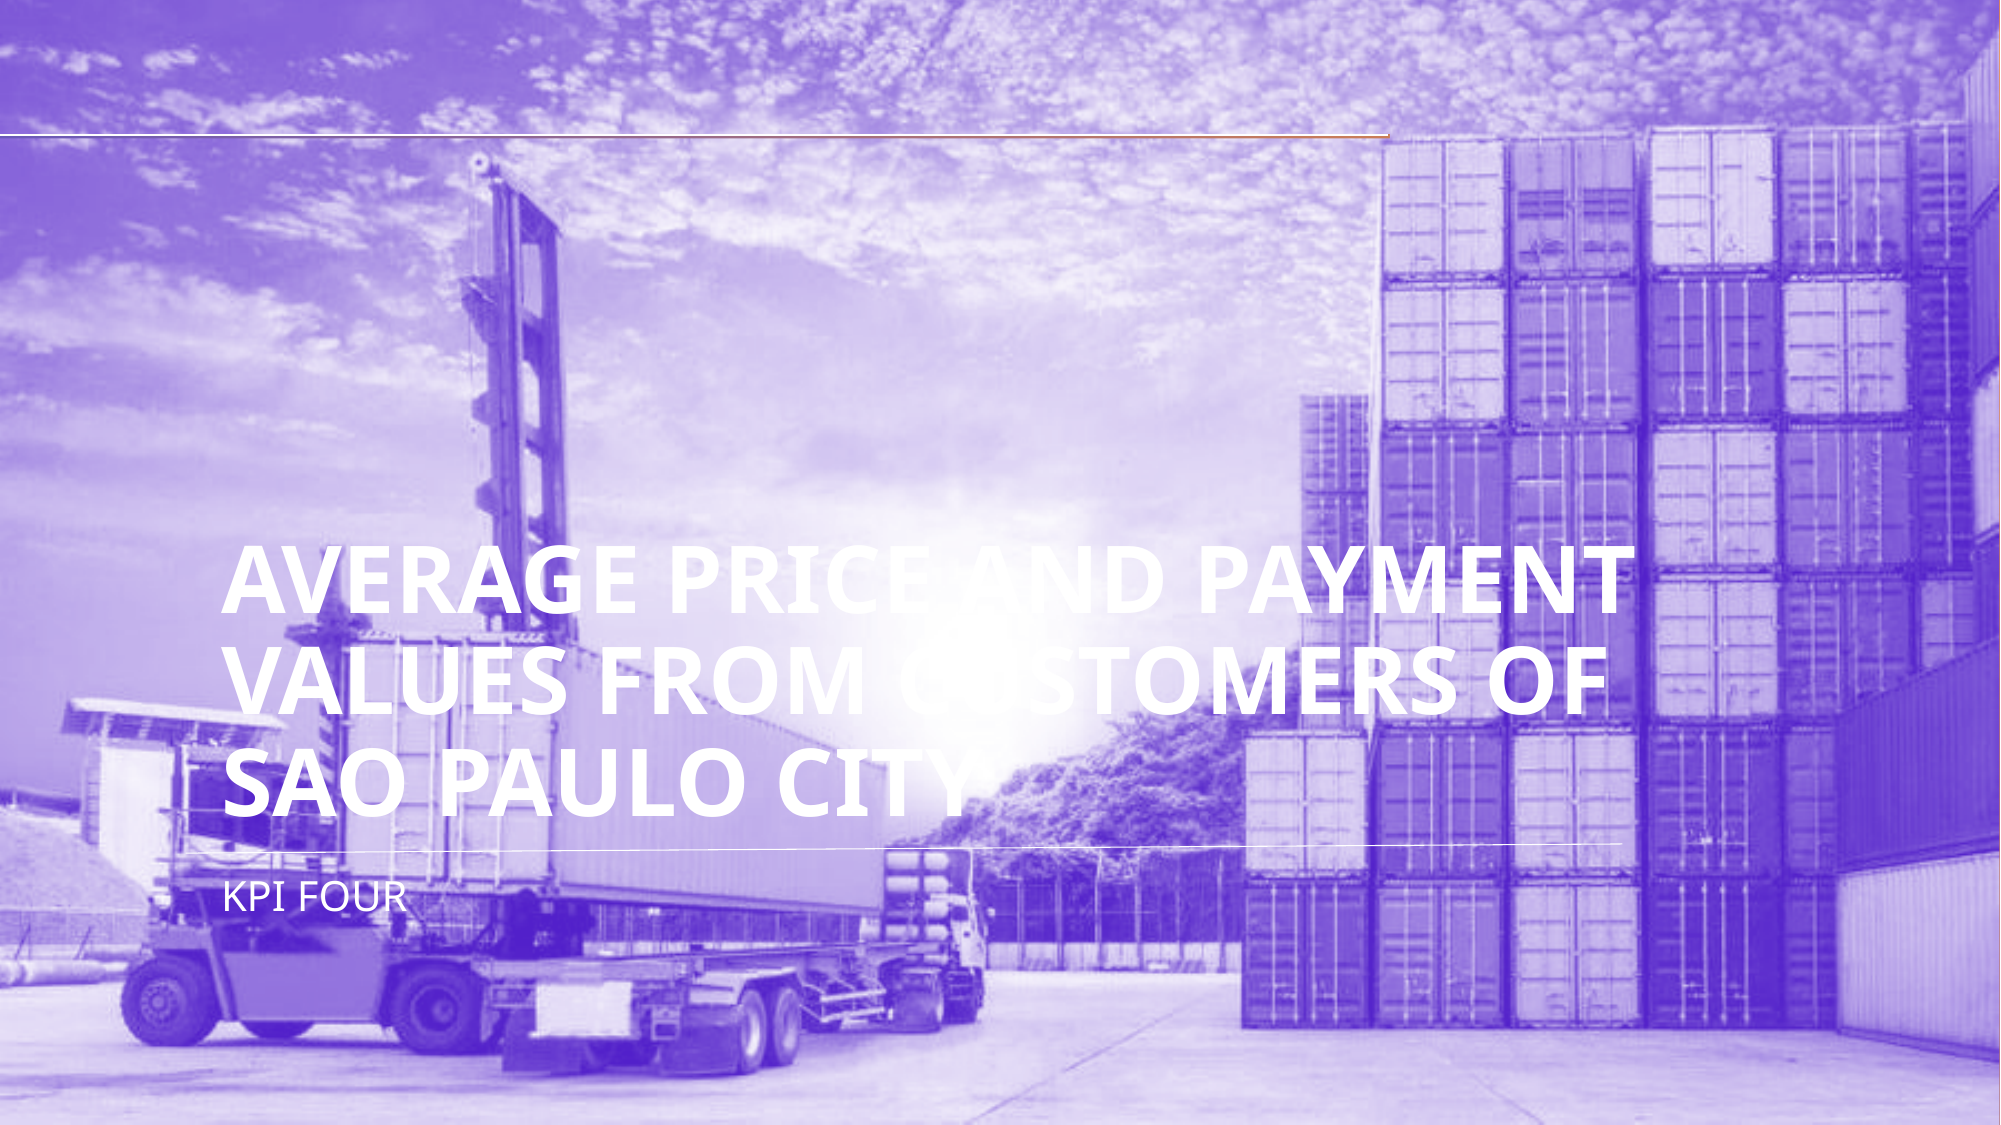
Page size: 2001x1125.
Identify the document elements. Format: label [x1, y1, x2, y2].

picture [0, 0, 2000, 1125]
text_box [185, 843, 1623, 854]
